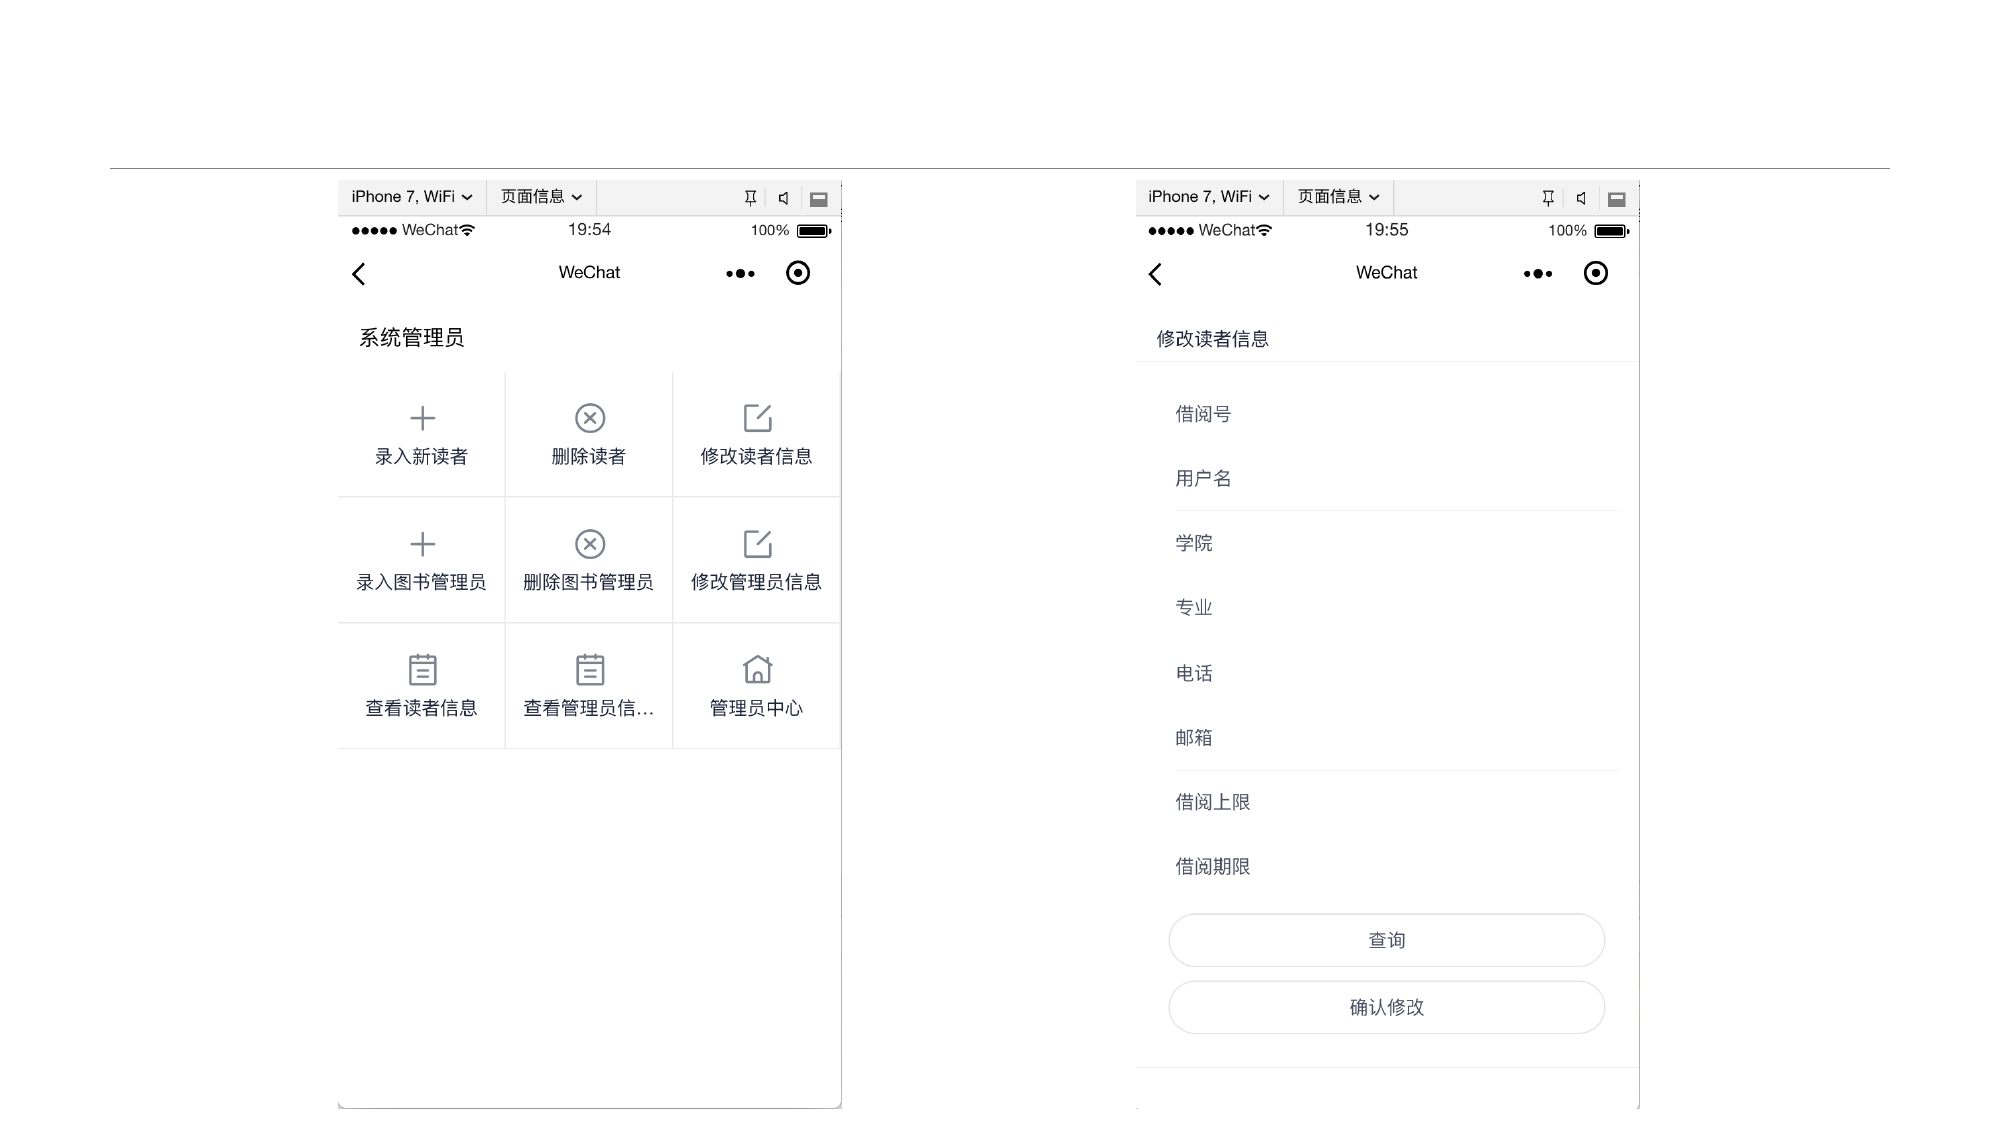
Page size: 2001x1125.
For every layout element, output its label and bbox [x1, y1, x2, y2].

picture [1136, 180, 1640, 1109]
picture [338, 180, 842, 1109]
